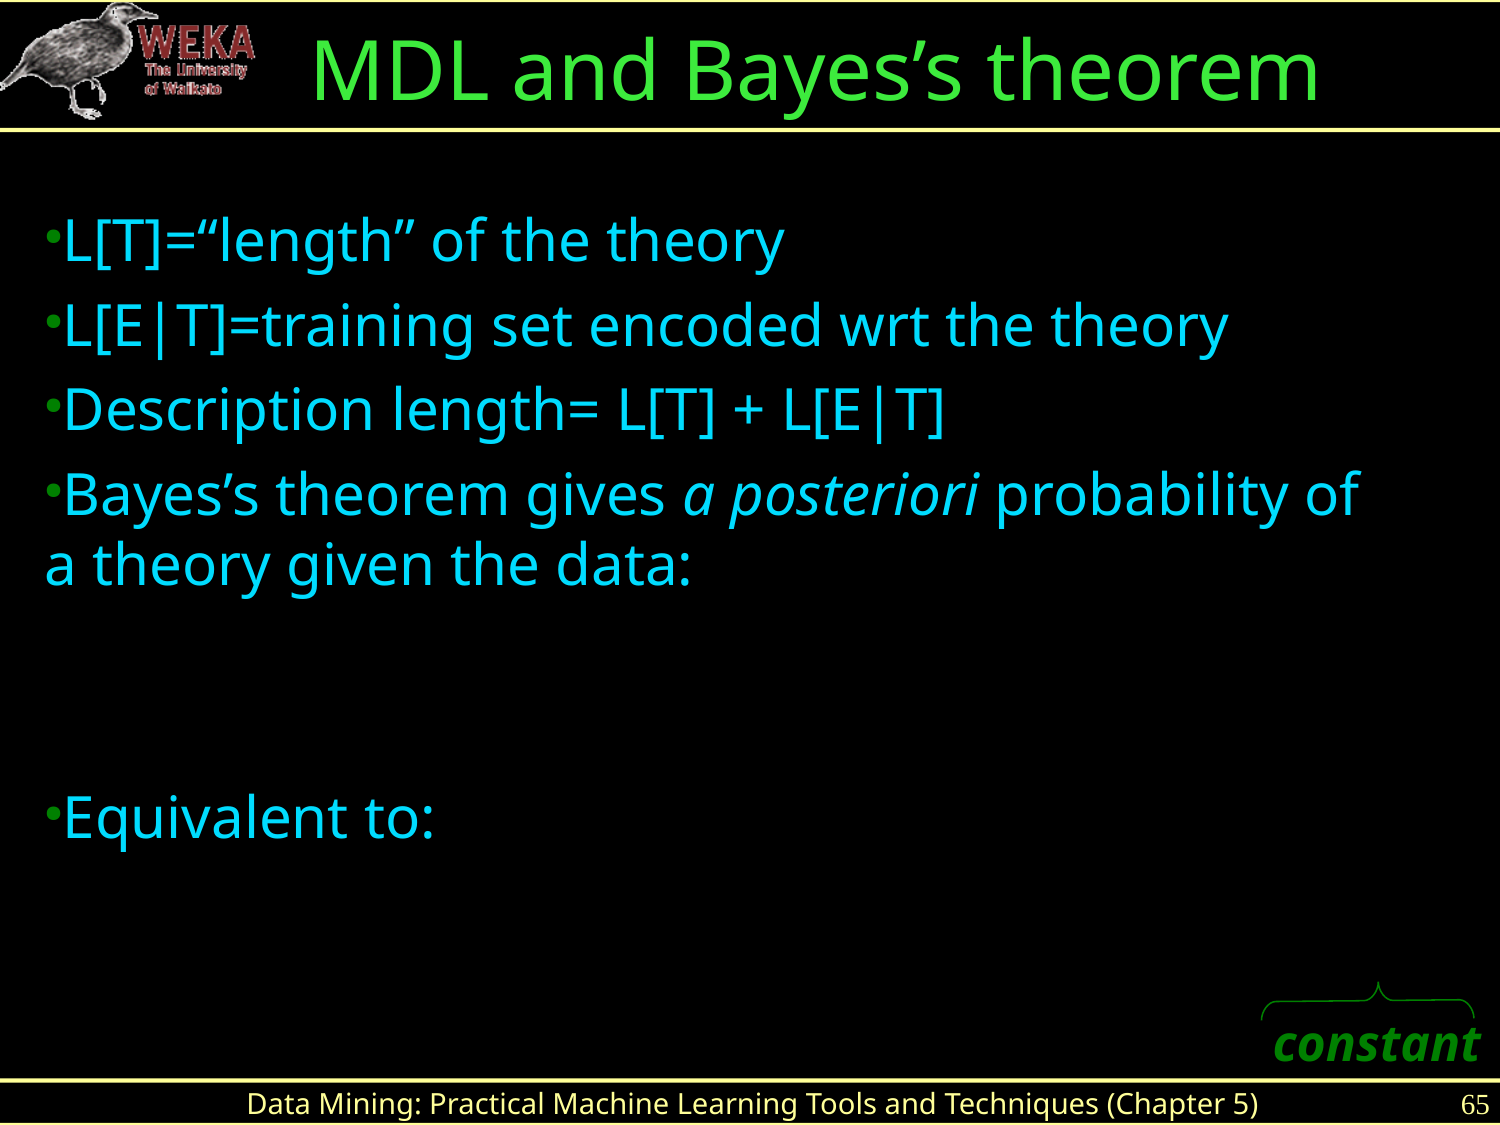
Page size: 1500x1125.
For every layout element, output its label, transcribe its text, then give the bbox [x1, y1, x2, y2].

text_box [1270, 981, 1467, 1003]
footer Data Mining: Practical Machine Learning Tools and Techniques (Chapter 5) [236, 1085, 1270, 1125]
text_box constant [1257, 1003, 1496, 1080]
title MDL and Bayes’s theorem [295, 0, 1500, 148]
slide_number 65 [1305, 1085, 1491, 1125]
text_box L[T]=“length” of the theory L[E|T]=training set encoded wrt the theory Description length= L[T] + L[E|T] Bayes’s theorem gives a posteriori probability of a theory given the data: Equivalent to: [29, 196, 1388, 858]
picture [0, 3, 266, 127]
